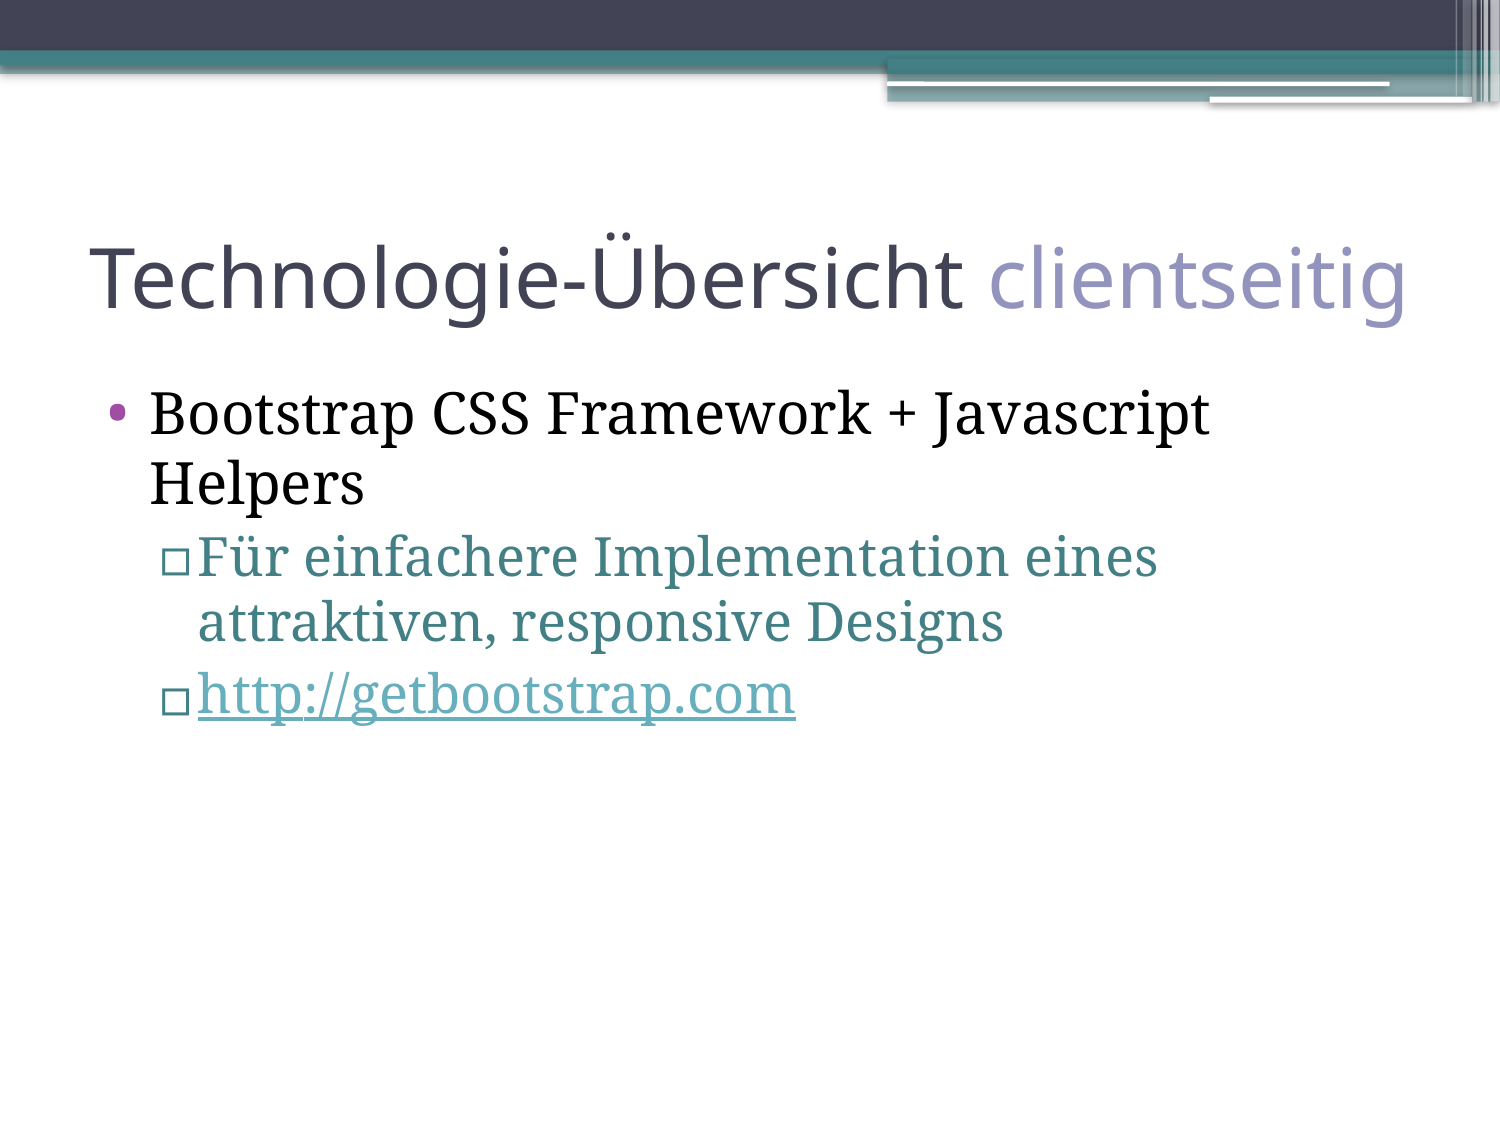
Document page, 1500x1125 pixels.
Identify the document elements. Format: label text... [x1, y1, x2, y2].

title Technologie-Übersicht clientseitig [75, 187, 1425, 363]
list Bootstrap CSS Framework + Javascript Helpers Für einfachere Implementation eines attraktiven, responsive Designs http://getbootstrap.com [75, 368, 1425, 1079]
